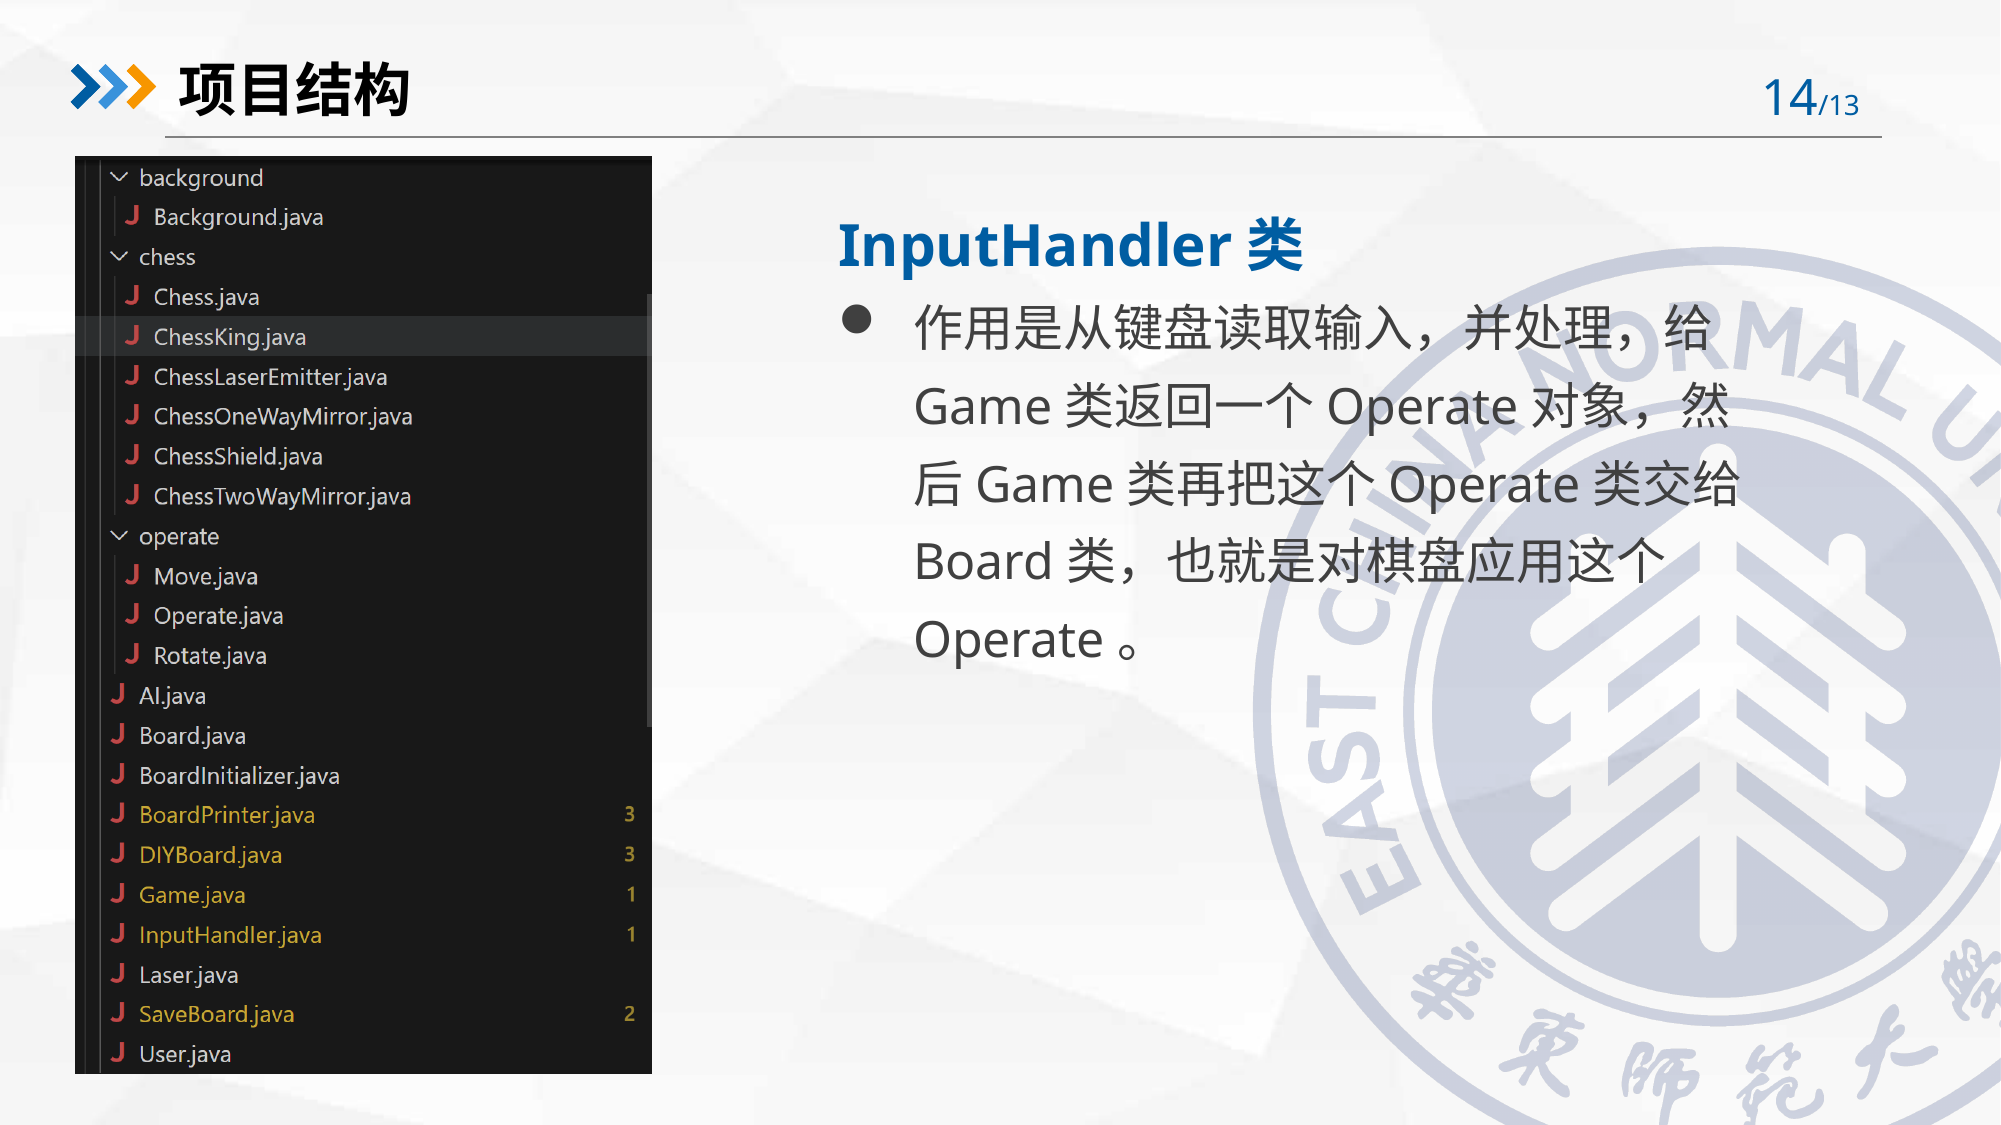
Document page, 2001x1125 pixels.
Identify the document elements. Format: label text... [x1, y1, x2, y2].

picture [0, 0, 2001, 1125]
title 项目结构 [163, 45, 1665, 141]
text_box InputHandler类 作用是从键盘读取输入，并处理，给Game类返回一个Operate对象，然后Game类再把这个Operate类交给Board类，也就是对棋盘应用这个Operate。 [823, 165, 1774, 676]
